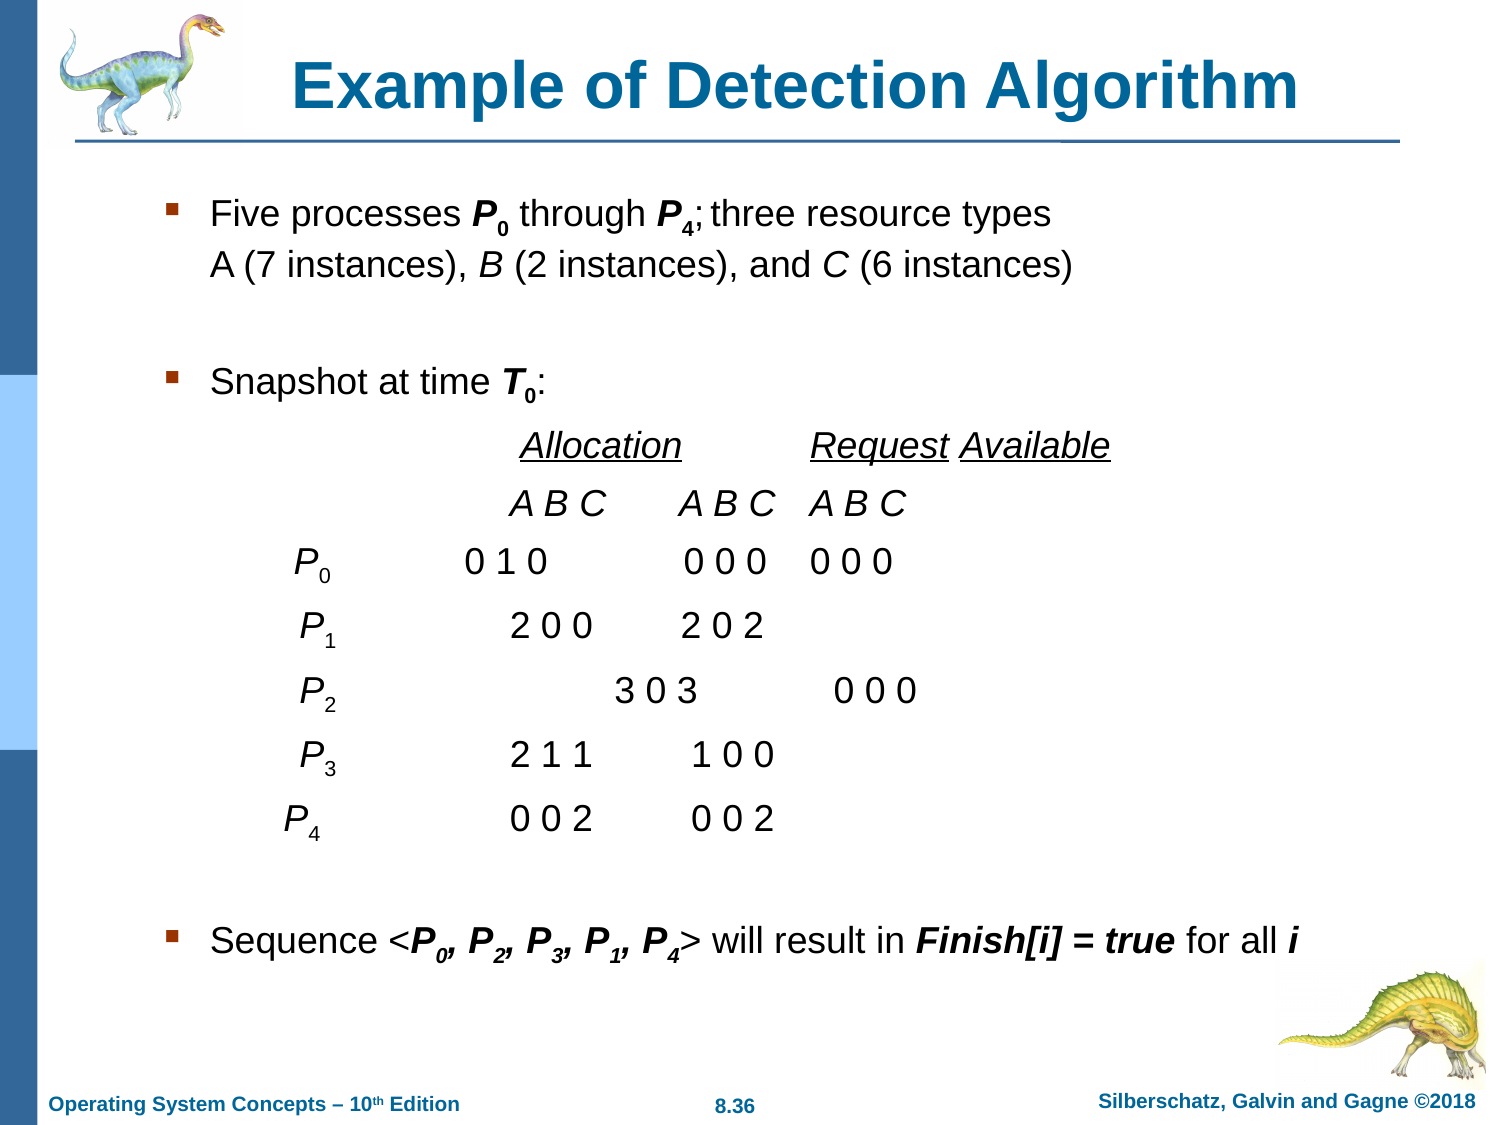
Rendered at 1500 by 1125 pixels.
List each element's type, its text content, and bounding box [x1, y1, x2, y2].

picture [46, 0, 243, 149]
picture [1275, 959, 1486, 1090]
title Example of Detection Algorithm [167, 35, 1425, 130]
list Five processes P0 through P4; three resource types A (7 instances), B (2 instances), and C (6 instances) Snapshot at time T0: Allocation Request Available A B C A B C A B C P0 0 1 0 0 0 0 0 0 0 P1 2 0 0 2 0 2 P2 3 0 3 0 0 0 P3 2 1 1 1 0 0 P4 0 0 2 0 0 2 Sequence <P0, P2, P3, P1, P4> will result in Finish[i] = true for all i [147, 181, 1467, 1022]
